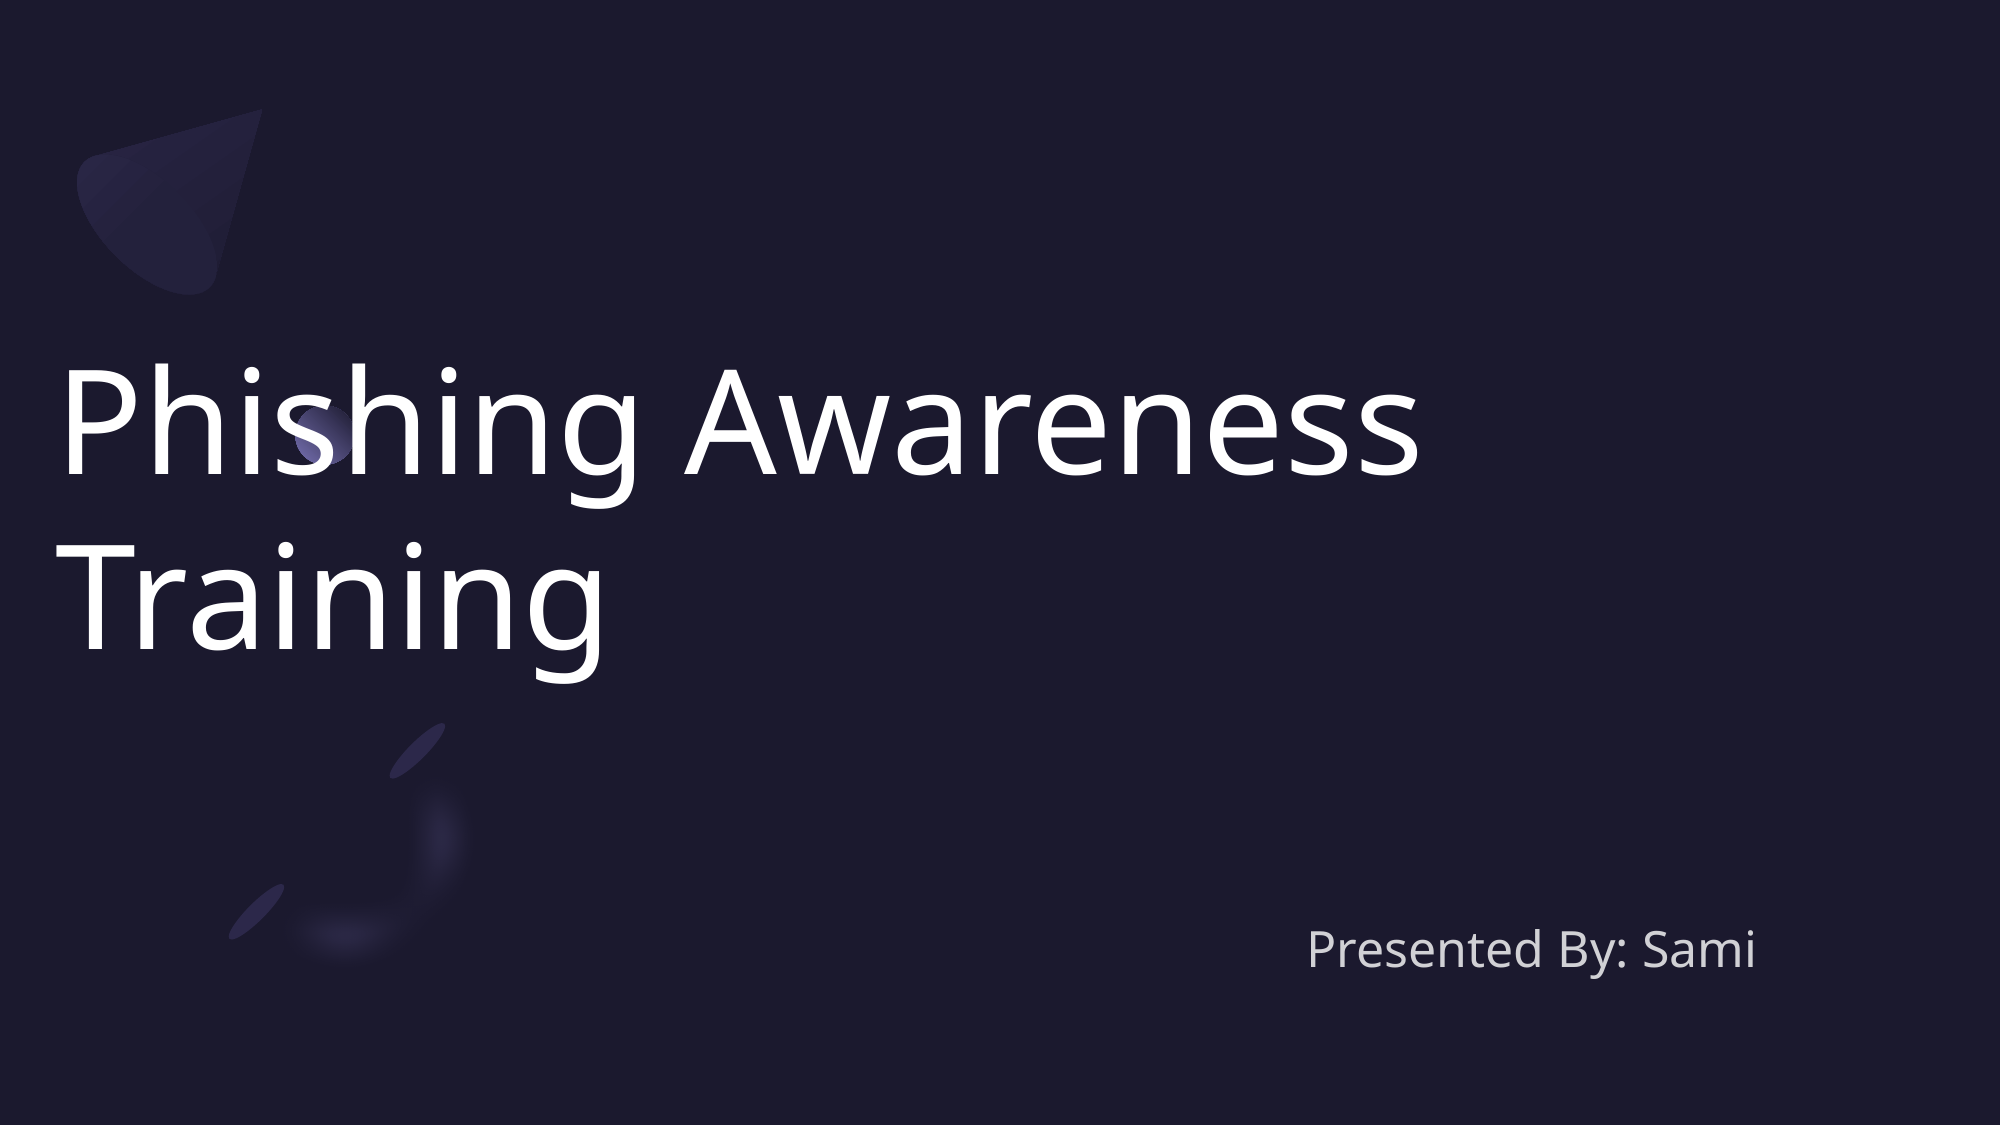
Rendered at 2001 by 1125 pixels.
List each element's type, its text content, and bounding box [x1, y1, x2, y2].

title Phishing Awareness Training [55, 329, 1945, 679]
subtitle Presented By: Sami [1306, 917, 1924, 1028]
